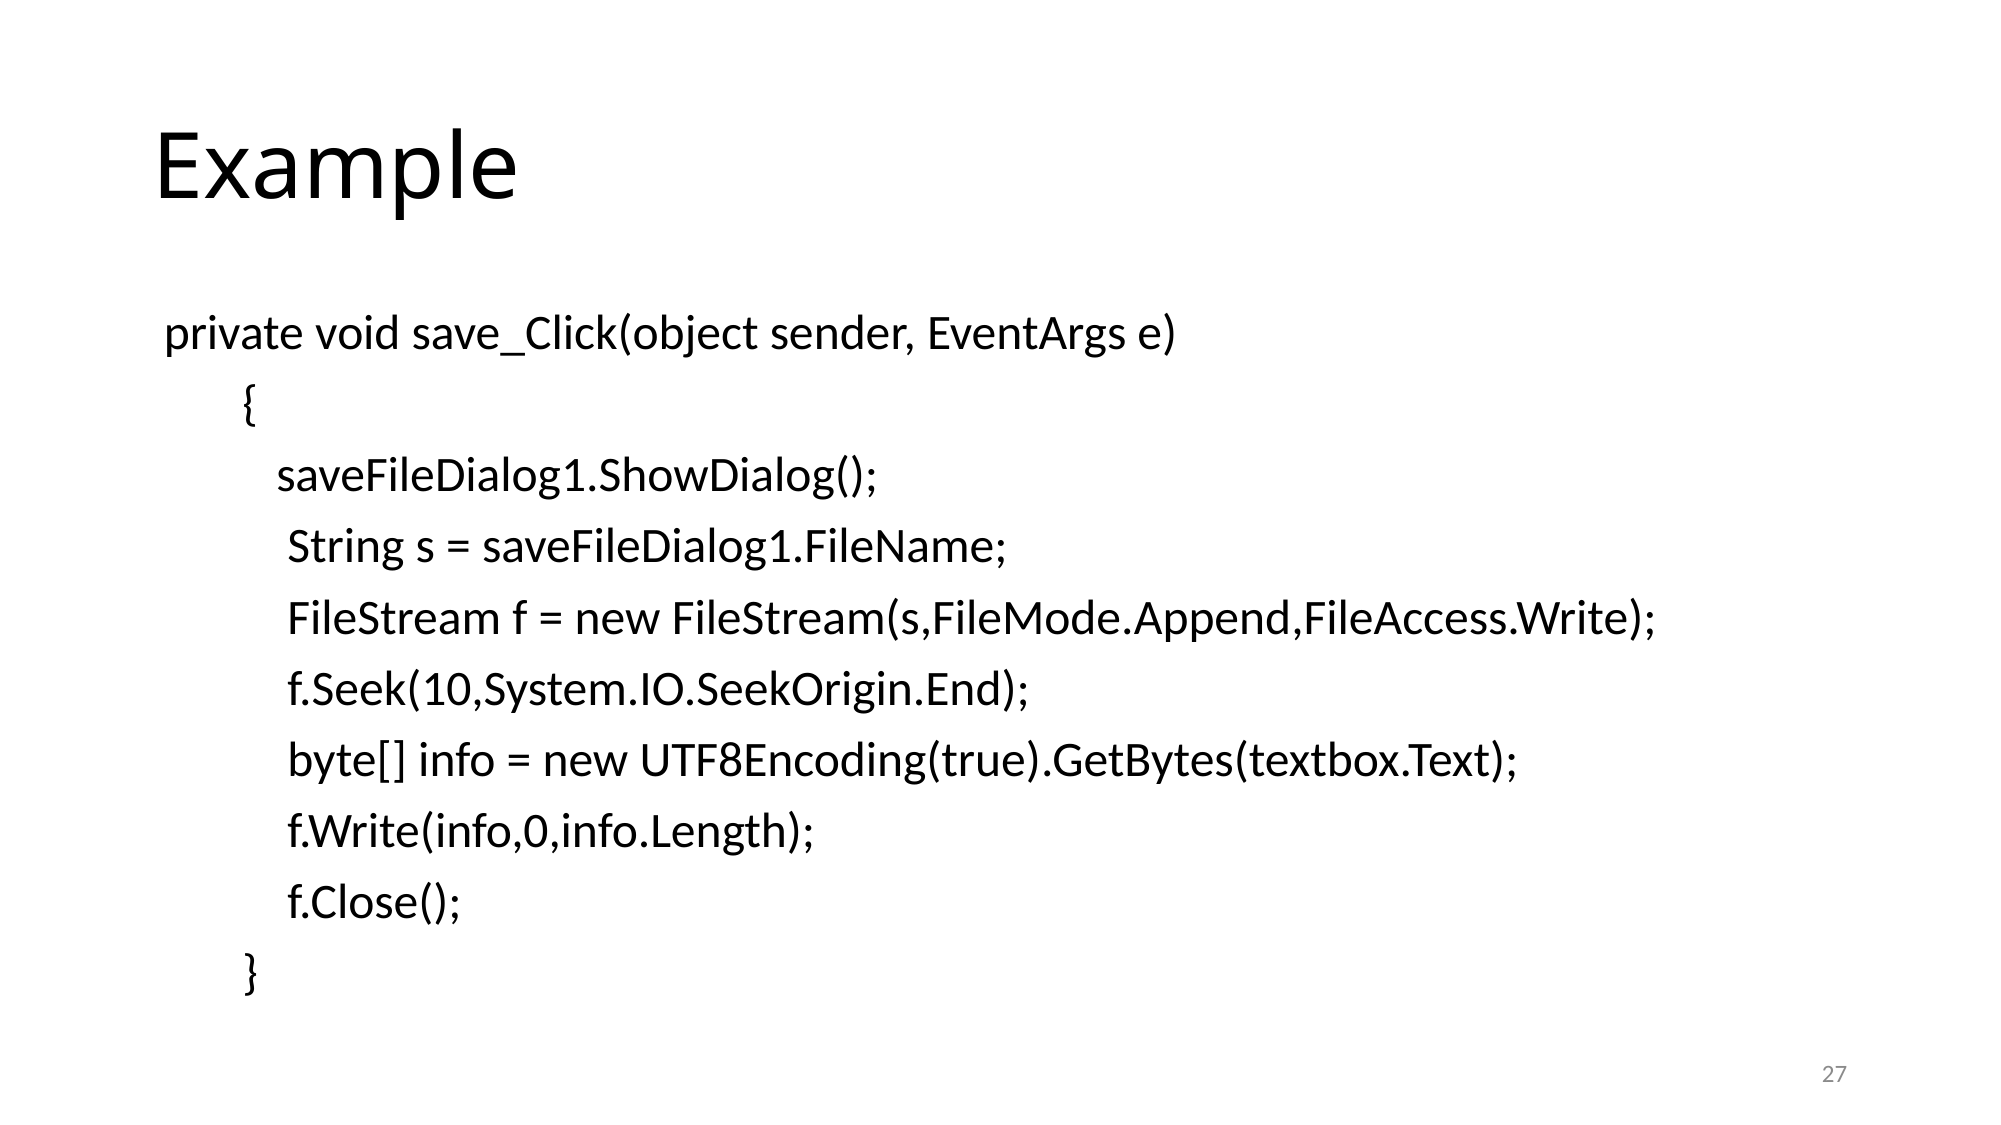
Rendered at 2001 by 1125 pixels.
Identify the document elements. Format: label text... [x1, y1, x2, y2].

list private void save_Click(object sender, EventArgs e) { saveFileDialog1.ShowDialog(); String s = saveFileDialog1.FileName; FileStream f = new FileStream(s,FileMode.Append,FileAccess.Write); f.Seek(10,System.IO.SeekOrigin.End); byte[] info = new UTF8Encoding(true).GetBytes(textbox.Text); f.Write(info,0,info.Length); f.Close(); } [137, 299, 1863, 1014]
slide_number 27 [1412, 1042, 1863, 1103]
title Example [137, 59, 1863, 278]
